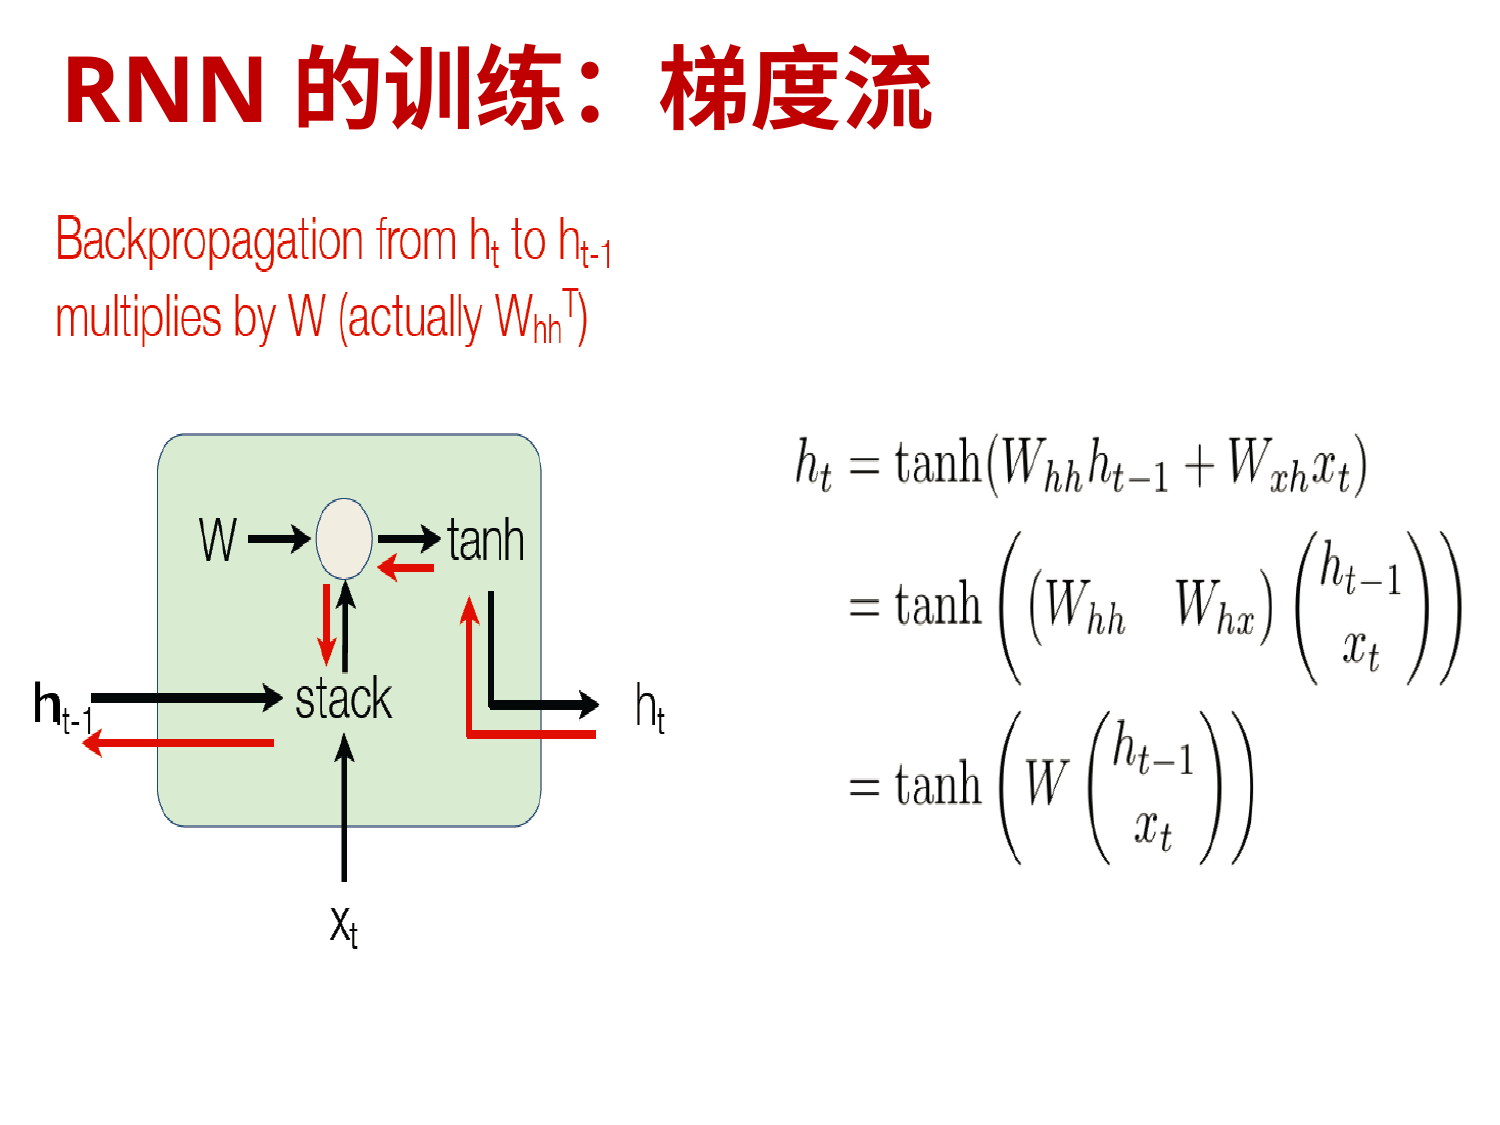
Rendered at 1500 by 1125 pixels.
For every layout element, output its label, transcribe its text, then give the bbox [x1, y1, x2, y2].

title RNN的训练：梯度流 [45, 19, 1340, 166]
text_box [16, 202, 1469, 969]
